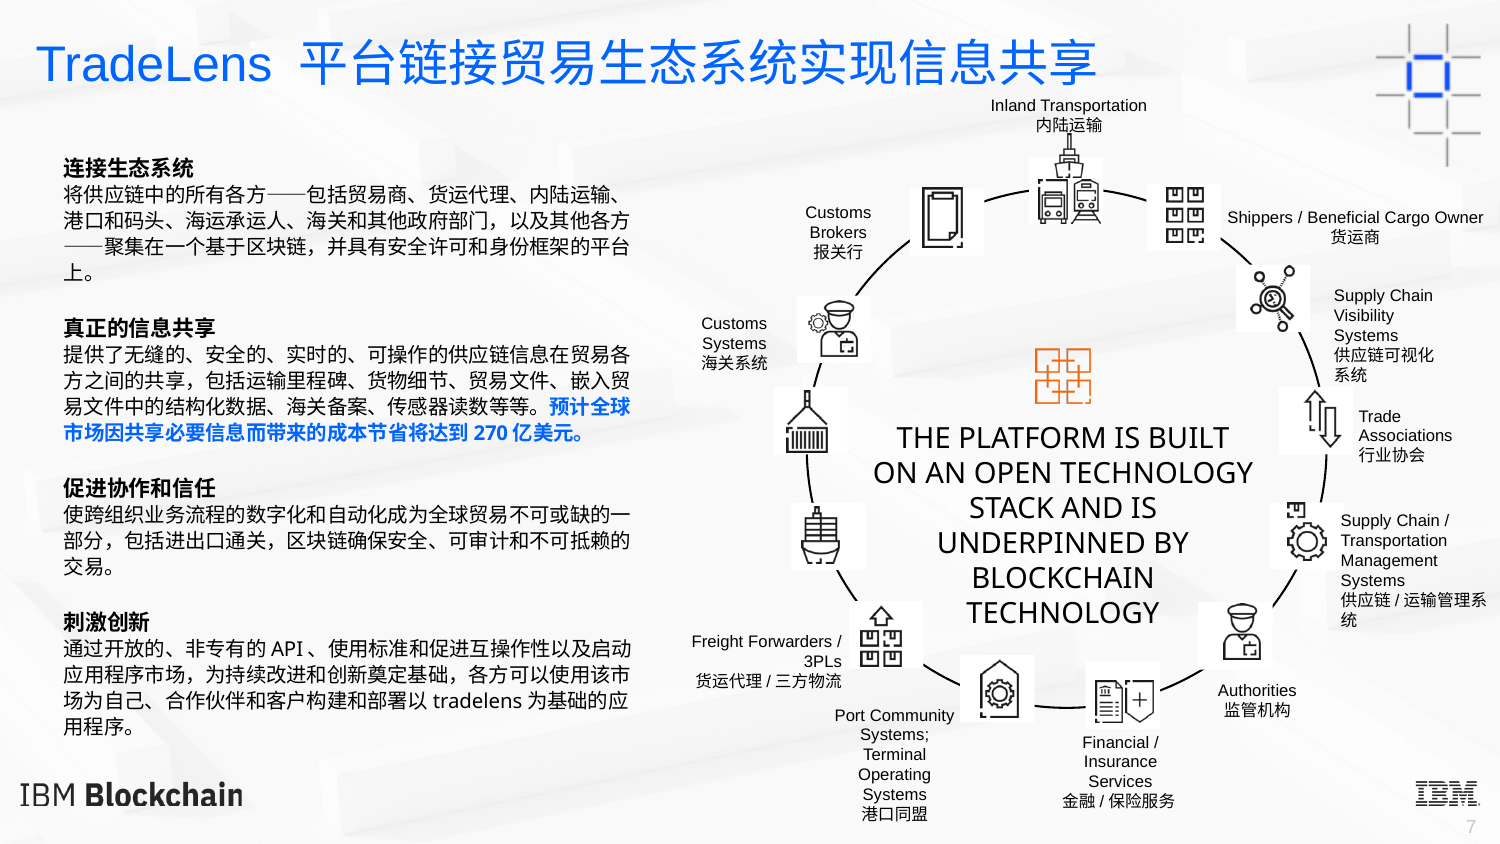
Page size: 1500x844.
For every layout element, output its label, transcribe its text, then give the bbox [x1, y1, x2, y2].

list TradeLens 平台链接贸易生态系统实现信息共享 [20, 23, 1295, 190]
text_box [656, 87, 1500, 834]
picture [1376, 24, 1480, 87]
text_box 连接生态系统 将供应链中的所有各方——包括贸易商、货运代理、内陆运输、港口和码头、海运承运人、海关和其他政府部门，以及其他各方——聚集在一个基于区块链，并具有安全许可和身份框架的平台上。 真正的信息共享 提供了无缝的、安全的、实时的、可操作的供应链信息在贸易各方之间的共享，包括运输里程碑、货物细节、贸易文件、嵌入贸易文件中的结构化数据、海关备案、传感器读数等等。预计全球市场因共享必要信息而带来的成本节省将达到270亿美元。 促进协作和信任 使跨组织业务流程的数字化和自动化成为全球贸易不可或缺的一部分，包括进出口通关，区块链确保安全、可审计和不可抵赖的交易。 刺激创新 通过开放的、非专有的API、使用标准和促进互操作性以及启动应用程序市场，为持续改进和创新奠定基础，各方可以使用该市场为自己、合作伙伴和客户构建和部署以tradelens为基础的应用程序。 [48, 144, 661, 844]
